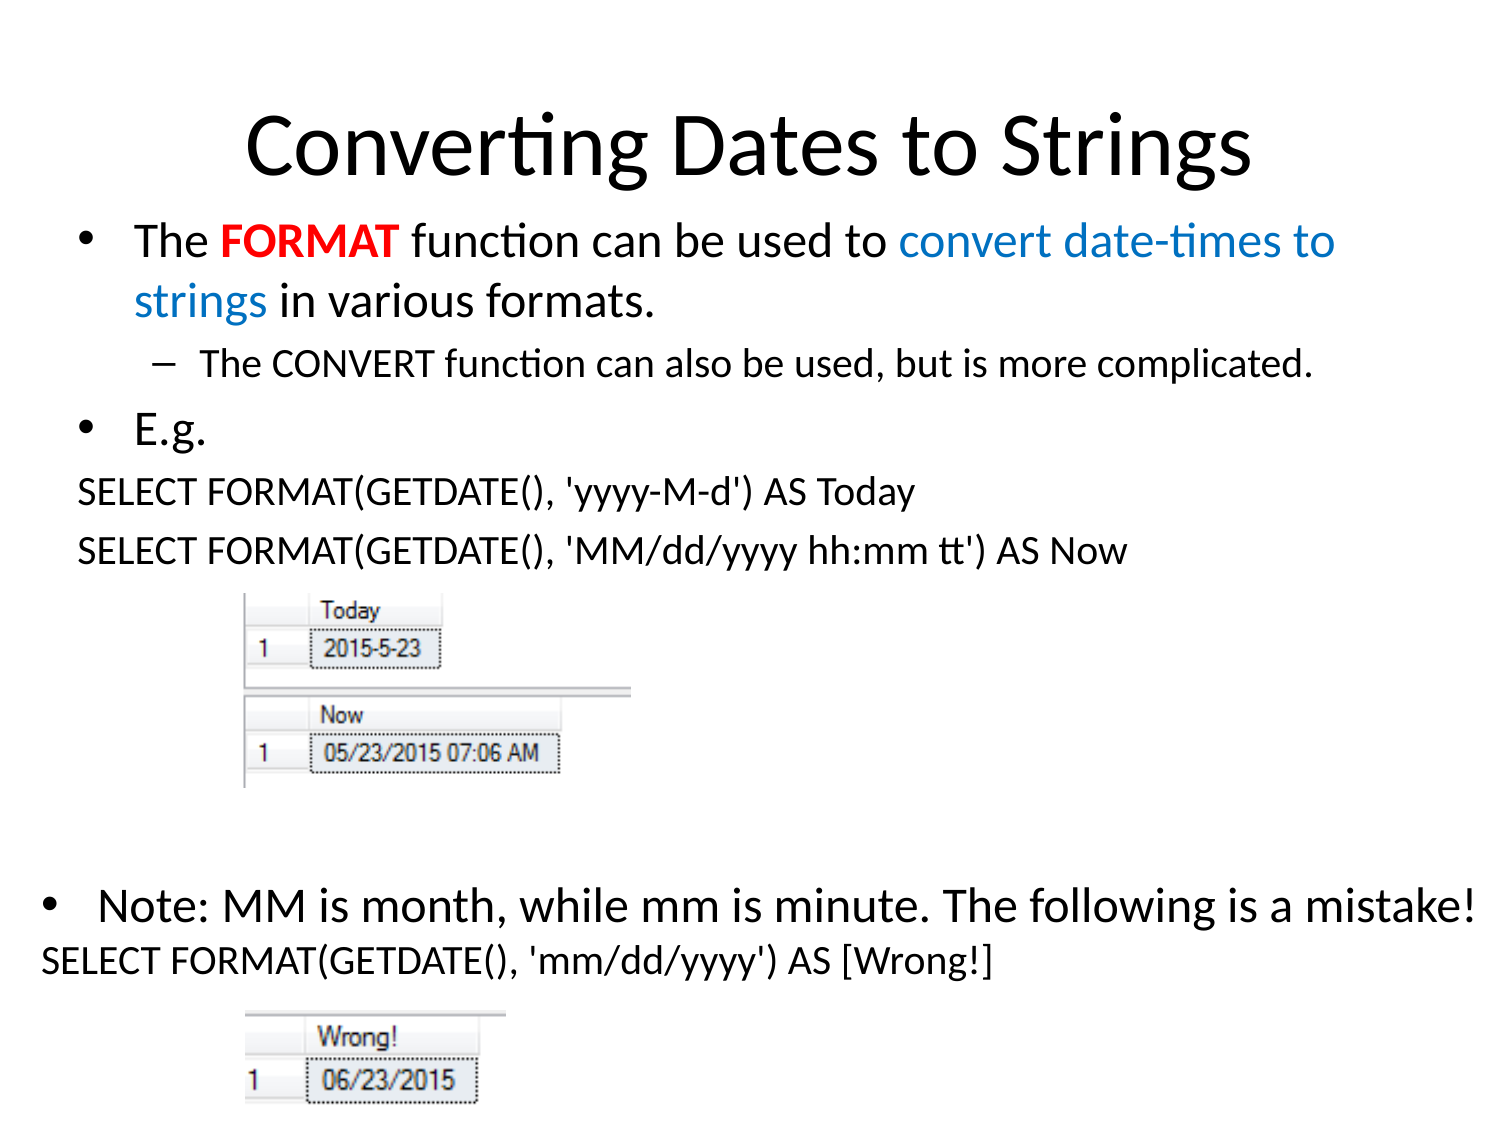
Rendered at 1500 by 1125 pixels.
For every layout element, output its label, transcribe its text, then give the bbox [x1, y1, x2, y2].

text_box Note: MM is month, while mm is minute. The following is a mistake! SELECT FORMAT(GETDATE(), 'mm/dd/yyyy') AS [Wrong!] [26, 865, 1494, 991]
picture [242, 593, 631, 789]
picture [245, 1009, 507, 1125]
list The FORMAT function can be used to convert date-times to strings in various formats. The CONVERT function can also be used, but is more complicated. E.g. SELECT FORMAT(GETDATE(), 'yyyy-M-d') AS Today SELECT FORMAT(GETDATE(), 'MM/dd/yyyy hh:mm tt') AS Now [62, 200, 1413, 865]
title Converting Dates to Strings [75, 45, 1425, 233]
